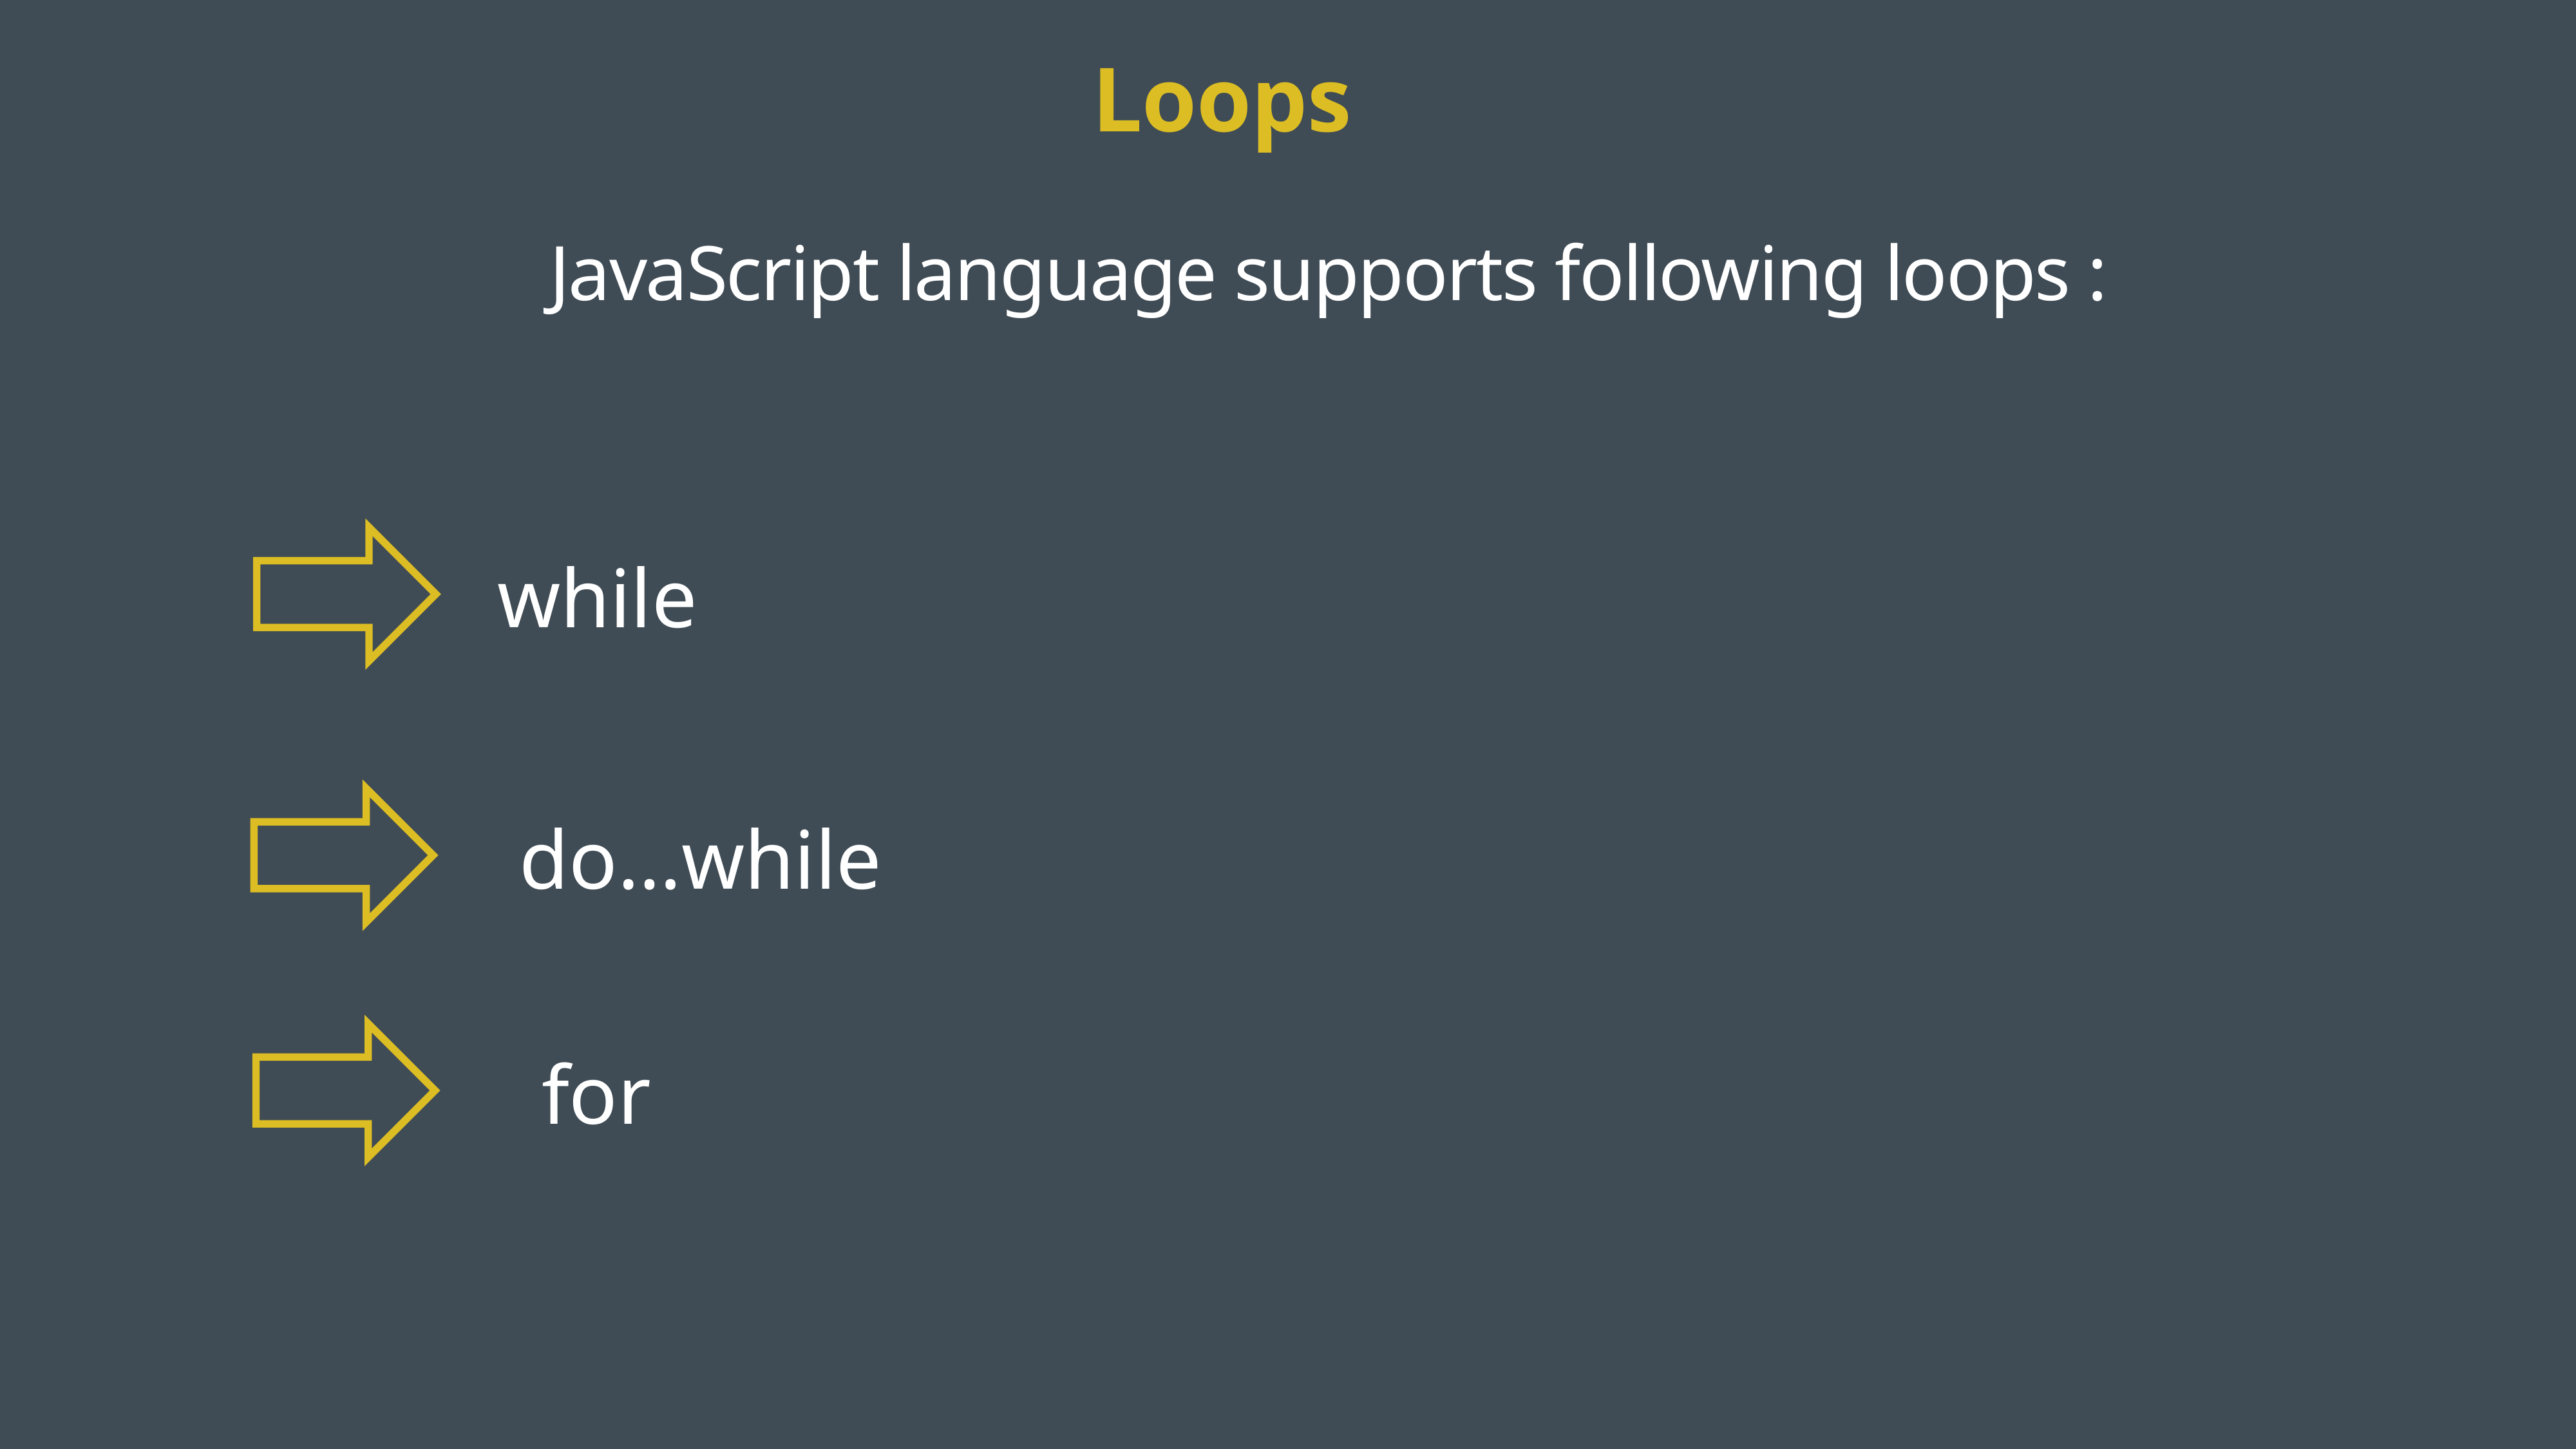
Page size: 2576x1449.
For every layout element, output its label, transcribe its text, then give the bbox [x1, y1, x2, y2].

text_box Loops [161, 64, 2283, 149]
text_box JavaScript language supports following loops : [148, 217, 2508, 323]
text_box for [466, 1036, 728, 1148]
text_box [256, 527, 436, 661]
text_box while [466, 539, 728, 652]
text_box [254, 788, 433, 922]
text_box [256, 1023, 435, 1157]
text_box do…while [464, 800, 938, 913]
